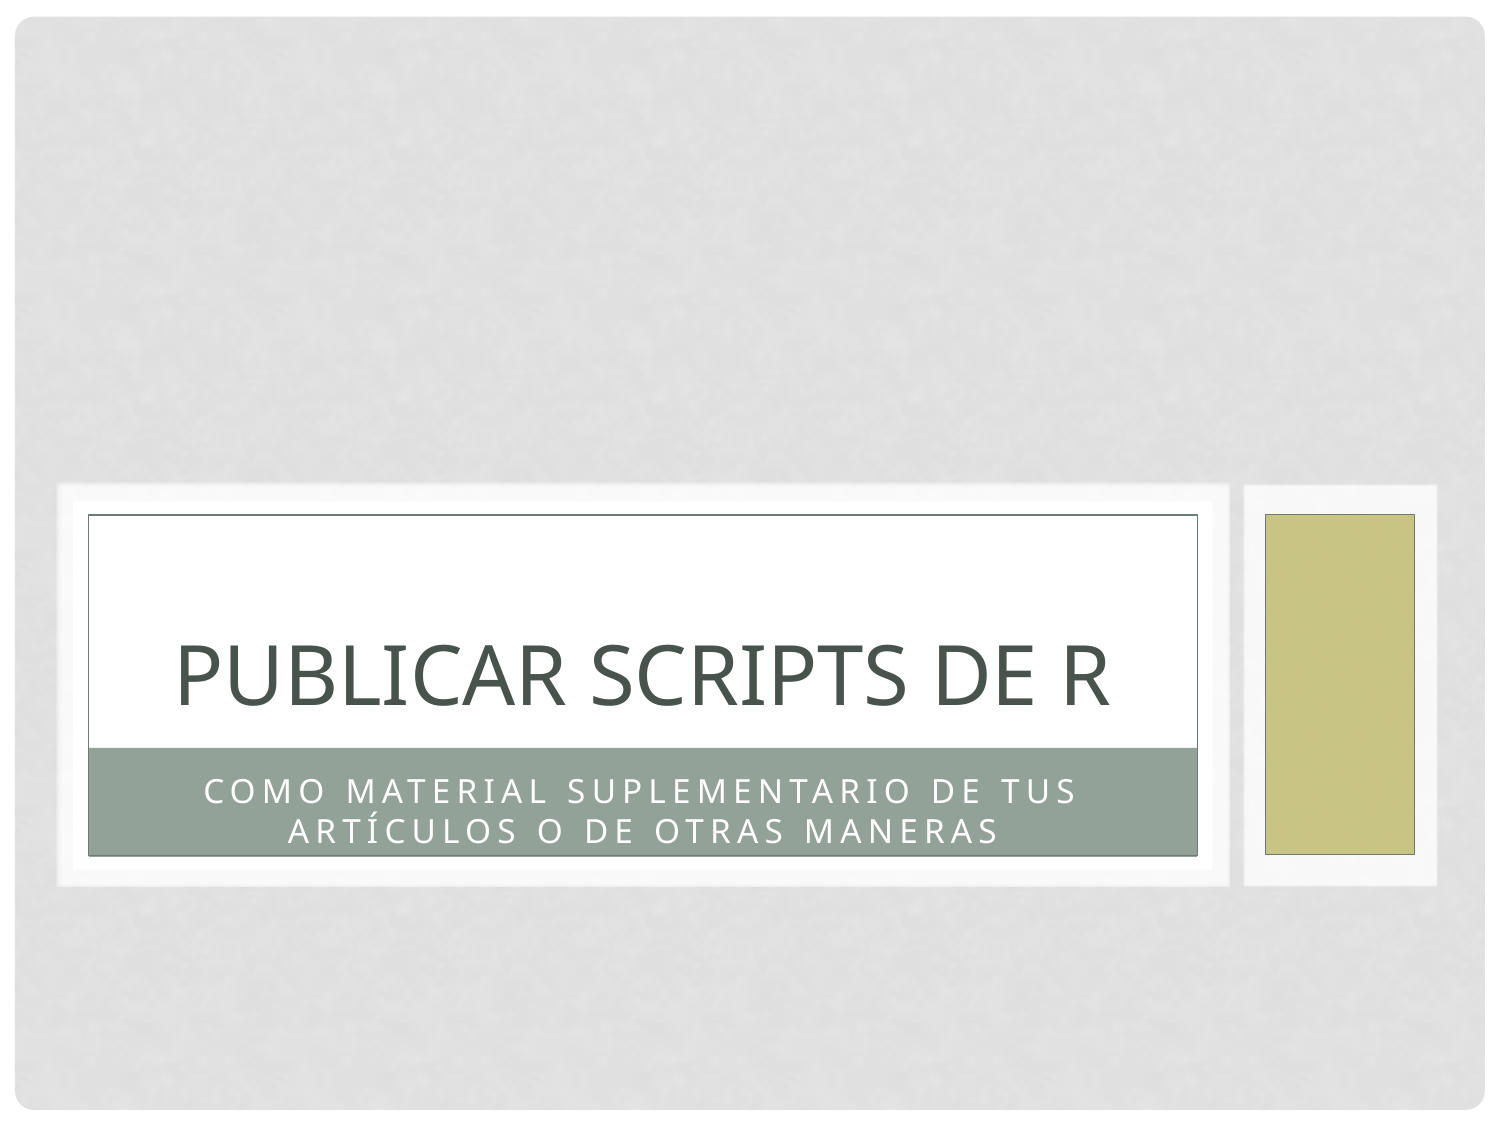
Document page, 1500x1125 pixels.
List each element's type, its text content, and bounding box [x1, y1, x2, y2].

subtitle Como material suplementario de tus artículos o de otras maneras [105, 762, 1181, 838]
title Publicar scripts de R [99, 529, 1187, 730]
